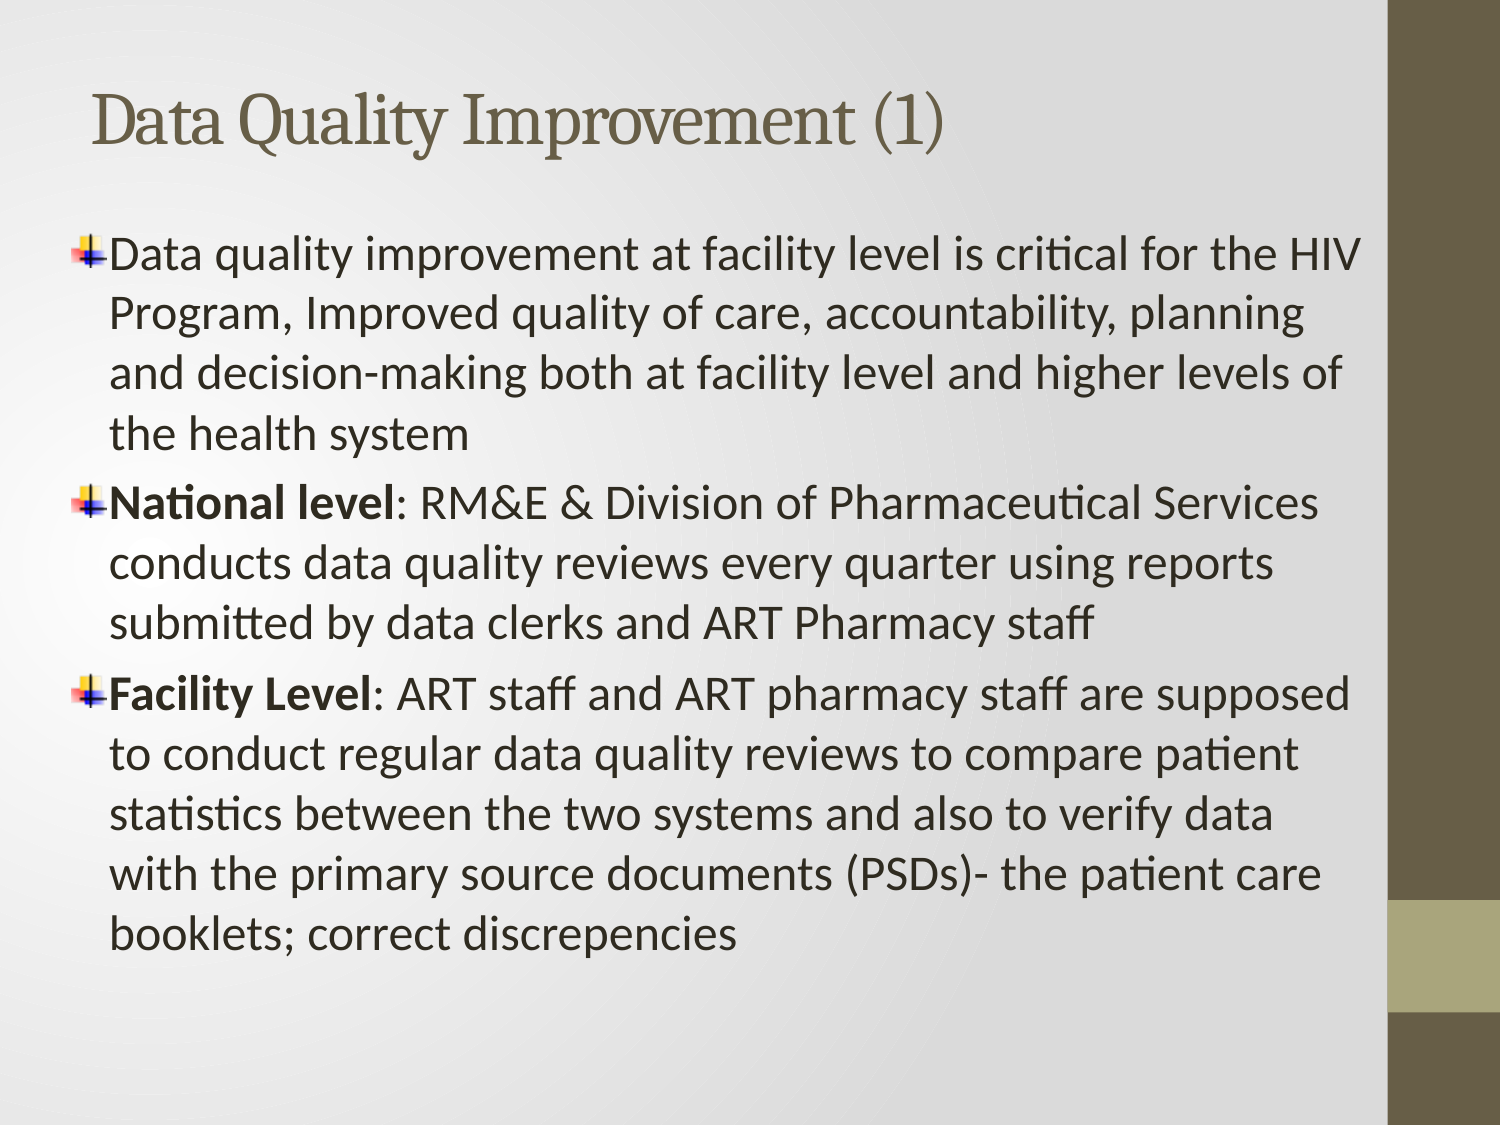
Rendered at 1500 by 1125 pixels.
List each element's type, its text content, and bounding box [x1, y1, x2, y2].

title Data Quality Improvement (1) [75, 45, 1425, 185]
list Data quality improvement at facility level is critical for the HIV Program, Improved quality of care, accountability, planning and decision-making both at facility level and higher levels of the health system National level: RM&E & Division of Pharmaceutical Services conducts data quality reviews every quarter using reports submitted by data clerks and ART Pharmacy staff Facility Level: ART staff and ART pharmacy staff are supposed to conduct regular data quality reviews to compare patient statistics between the two systems and also to verify data with the primary source documents (PSDs)- the patient care booklets; correct discrepencies [37, 212, 1388, 1052]
picture [71, 672, 107, 708]
picture [71, 482, 107, 518]
picture [71, 232, 107, 268]
